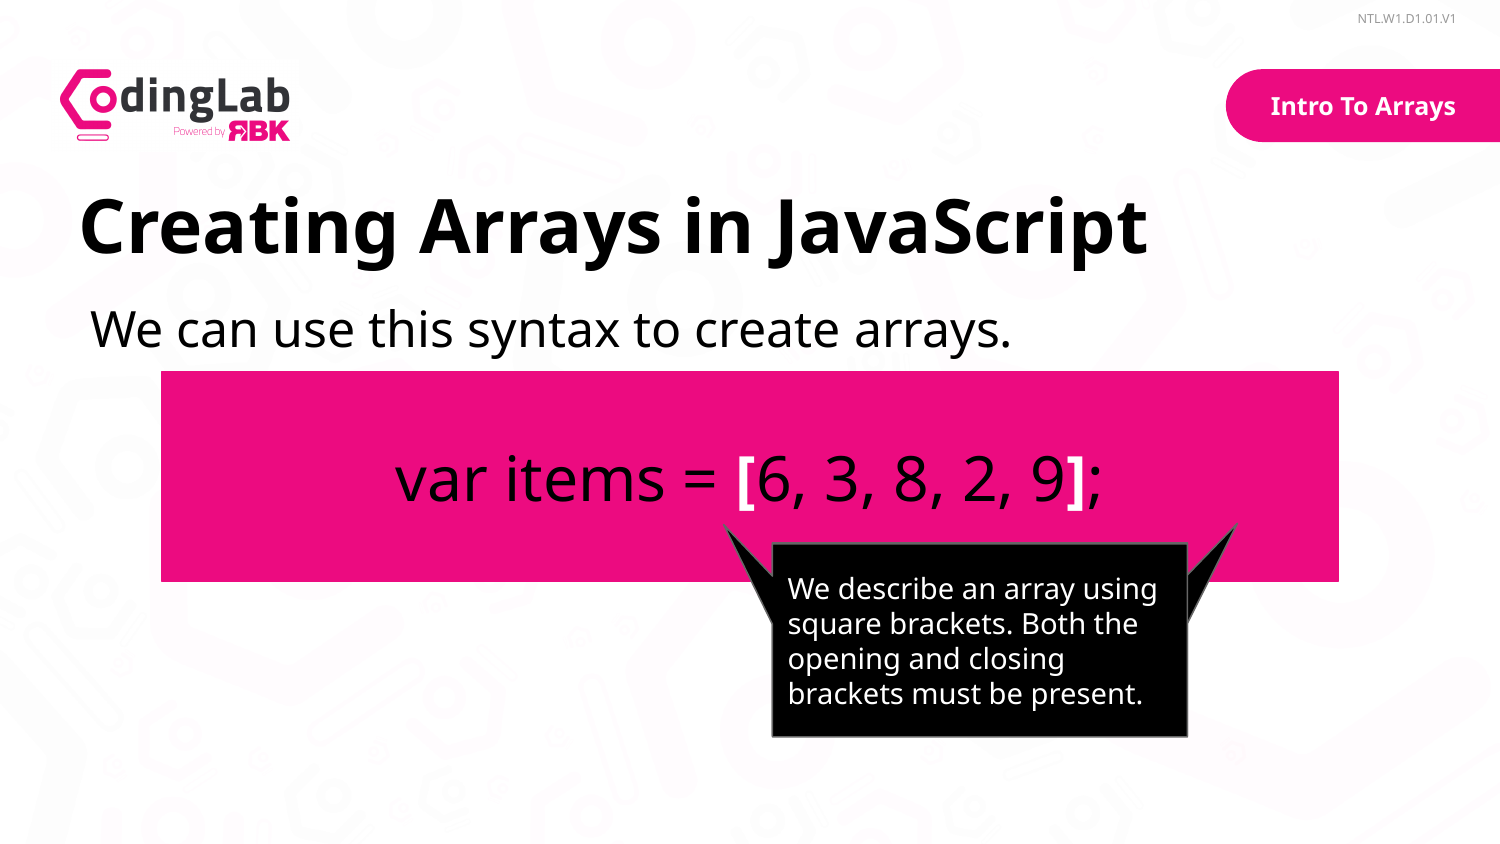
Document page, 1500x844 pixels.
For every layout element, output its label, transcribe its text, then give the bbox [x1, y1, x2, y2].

text_box NTL.W1.D1.01.V1 [1342, 0, 1489, 35]
text_box Creating Arrays in JavaScript [63, 163, 1326, 469]
text_box var items = [6, 3, 8, 2, 9]; [161, 372, 1339, 581]
text_box We describe an array using square brackets. Both the opening and closing brackets must be present. [723, 524, 1188, 737]
text_box Java [1188, 523, 1238, 623]
text_box We can use this syntax to create arrays. [74, 282, 1425, 844]
picture [0, 0, 1500, 844]
text_box Intro To Arrays [1234, 75, 1493, 136]
text_box [1225, 82, 1234, 129]
text_box [1242, 69, 1500, 143]
